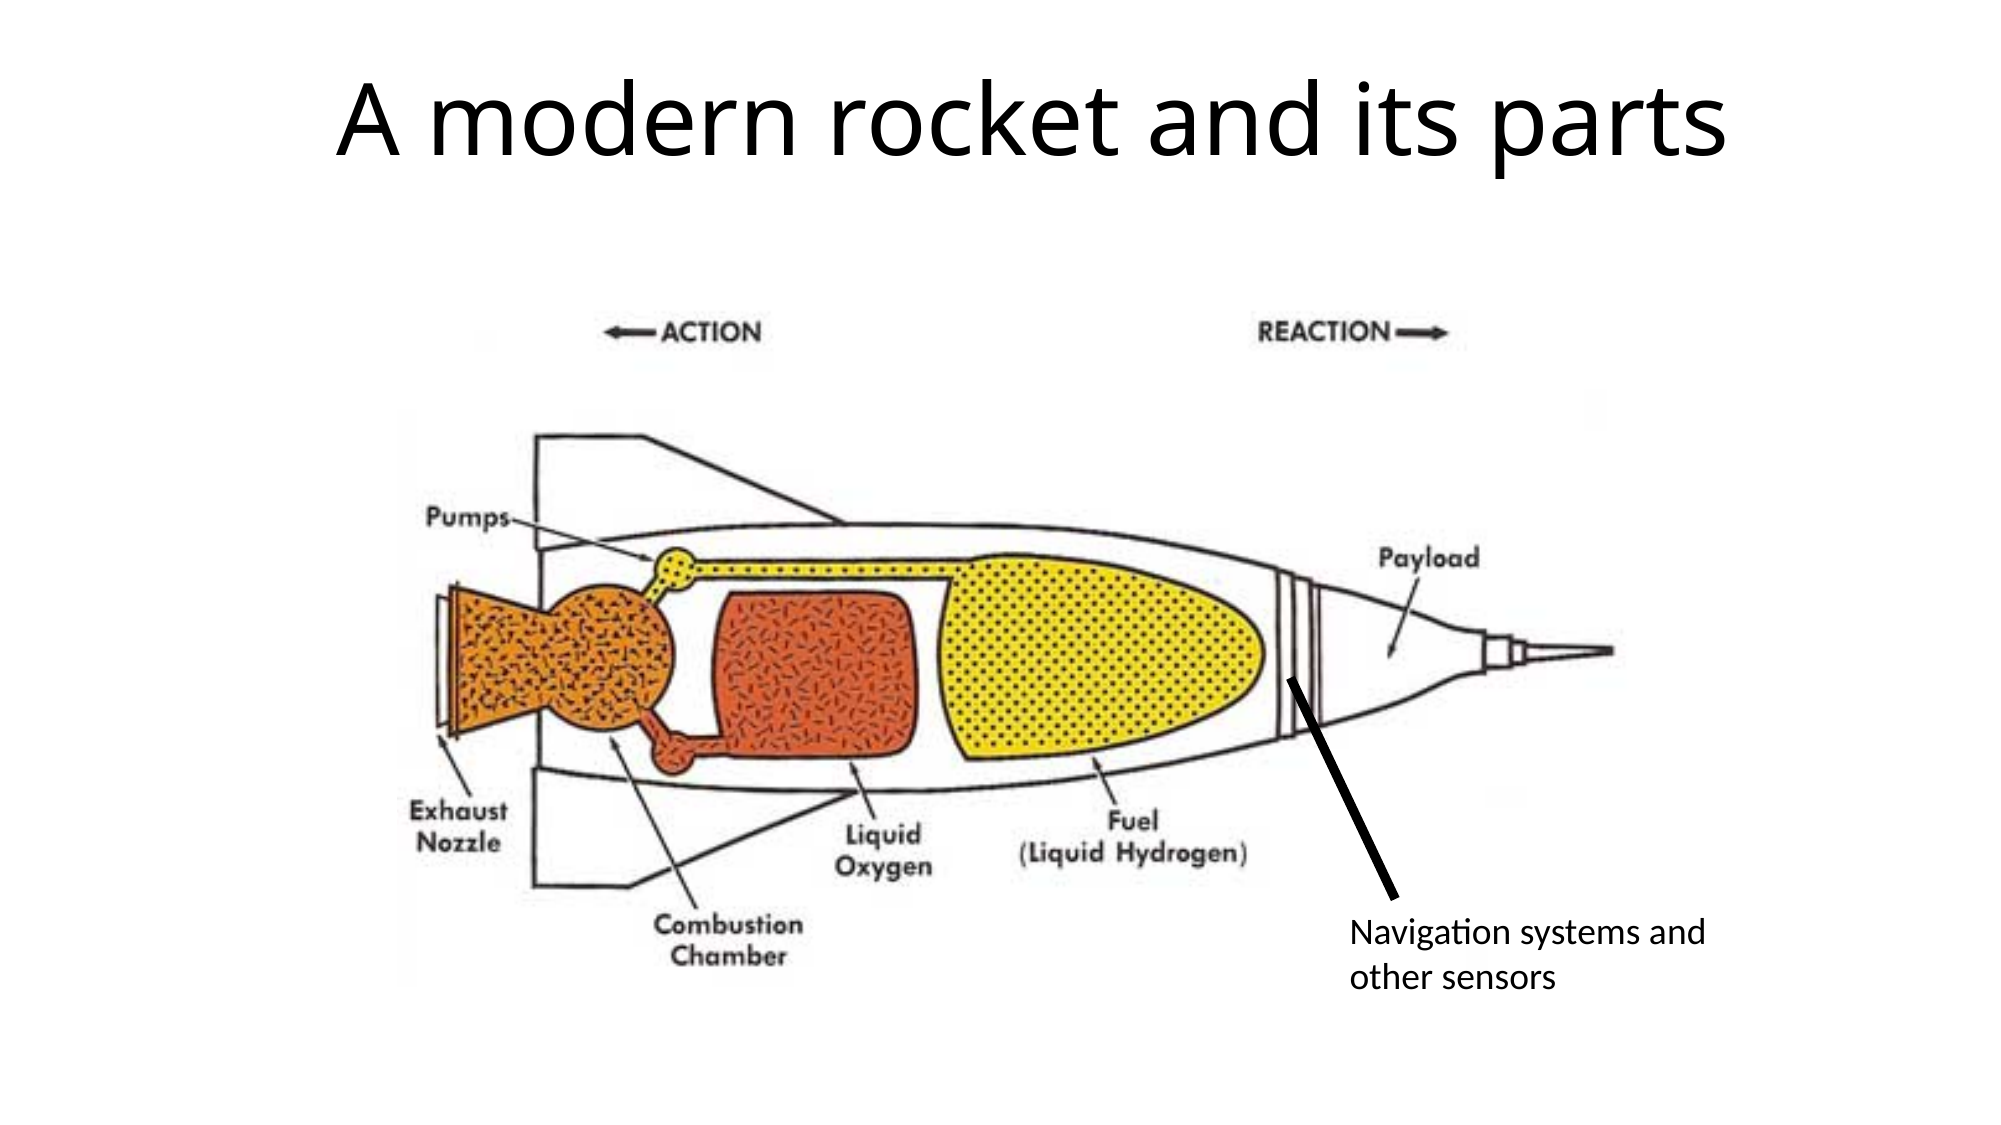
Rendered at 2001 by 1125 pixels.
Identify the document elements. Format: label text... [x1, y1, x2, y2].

text_box Navigation systems and other sensors [1334, 899, 1725, 1005]
text_box A modern rocket and its parts [321, 47, 1782, 183]
picture [397, 292, 1636, 989]
